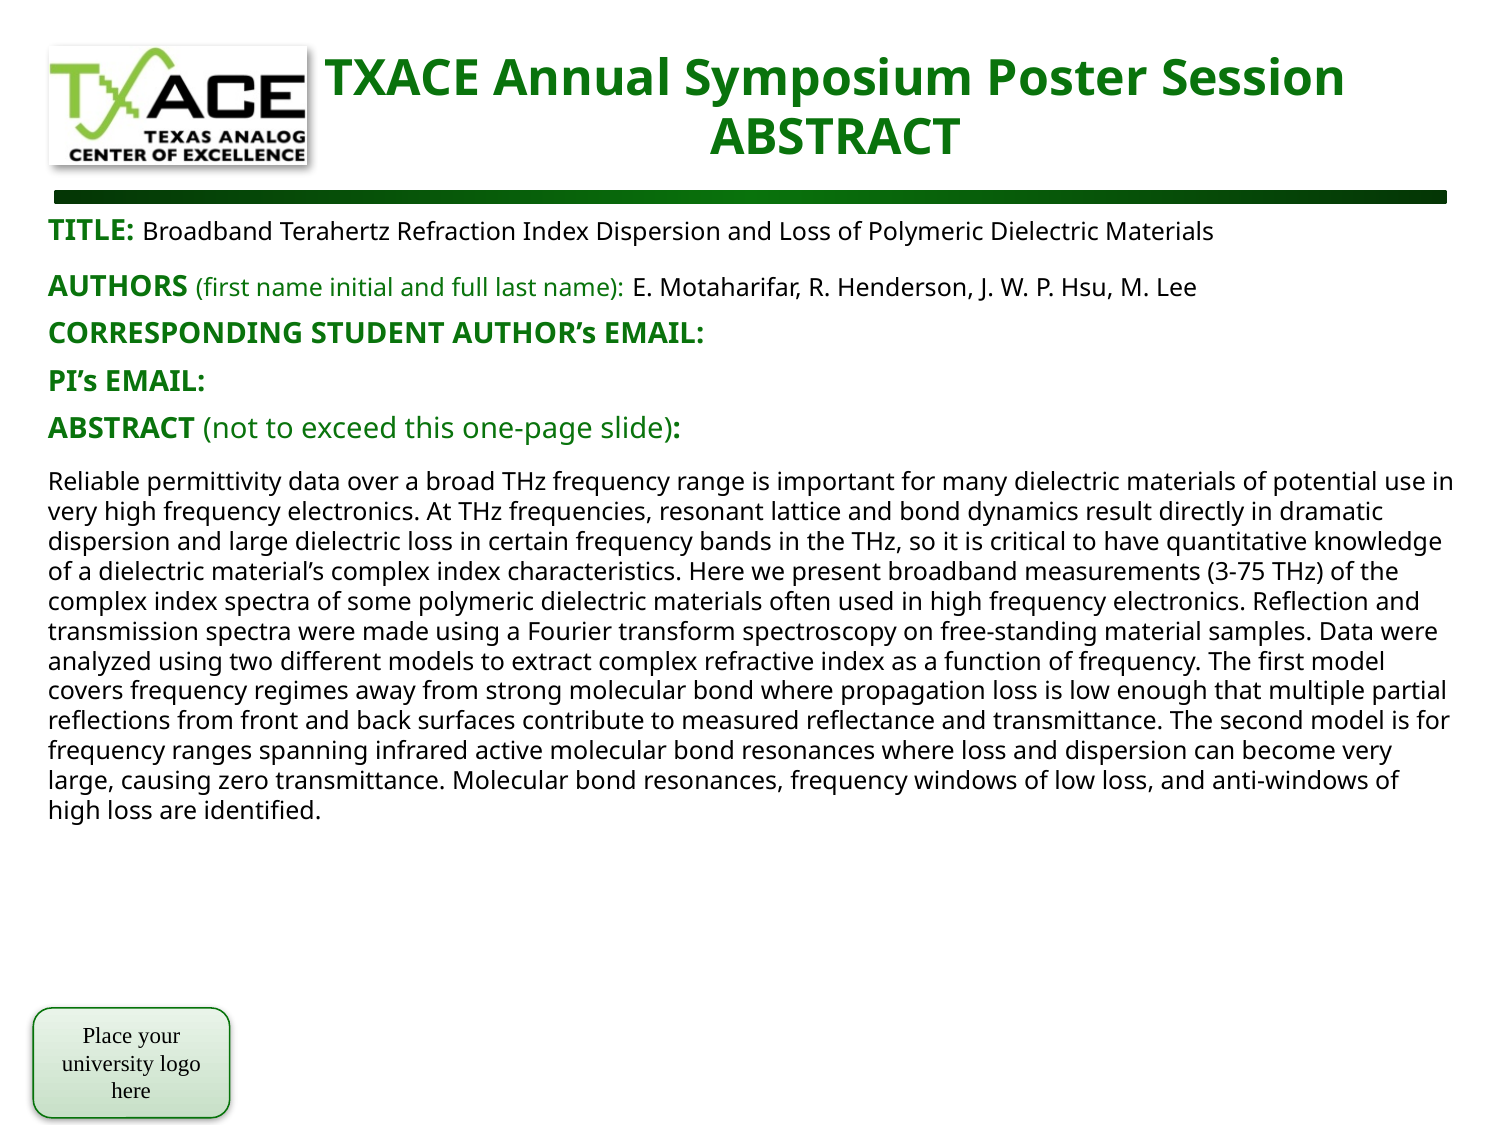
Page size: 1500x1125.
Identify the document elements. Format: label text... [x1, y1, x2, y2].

picture [48, 46, 307, 165]
list TITLE: Broadband Terahertz Refraction Index Dispersion and Loss of Polymeric Dielectric Materials AUTHORS (first name initial and full last name): E. Motaharifar, R. Henderson, J. W. P. Hsu, M. Lee CORRESPONDING STUDENT AUTHOR’s EMAIL: PI’s EMAIL: ABSTRACT (not to exceed this one-page slide): Reliable permittivity data over a broad THz frequency range is important for many dielectric materials of potential use in very high frequency electronics. At THz frequencies, resonant lattice and bond dynamics result directly in dramatic dispersion and large dielectric loss in certain frequency bands in the THz, so it is critical to have quantitative knowledge of a dielectric material’s complex index characteristics. Here we present broadband measurements (3-75 THz) of the complex index spectra of some polymeric dielectric materials often used in high frequency electronics. Reflection and transmission spectra were made using a Fourier transform spectroscopy on free-standing material samples. Data were analyzed using two different models to extract complex refractive index as a function of frequency. The first model covers frequency regimes away from strong molecular bond where propagation loss is low enough that multiple partial reflections from front and back surfaces contribute to measured reflectance and transmittance. The second model is for frequency ranges spanning infrared active molecular bond resonances where loss and dispersion can become very large, causing zero transmittance. Molecular bond resonances, frequency windows of low loss, and anti-windows of high loss are identified. [32, 203, 1476, 1058]
text_box [979, 688, 1010, 765]
title TXACE Annual Symposium Poster Session ABSTRACT [306, 37, 1366, 175]
